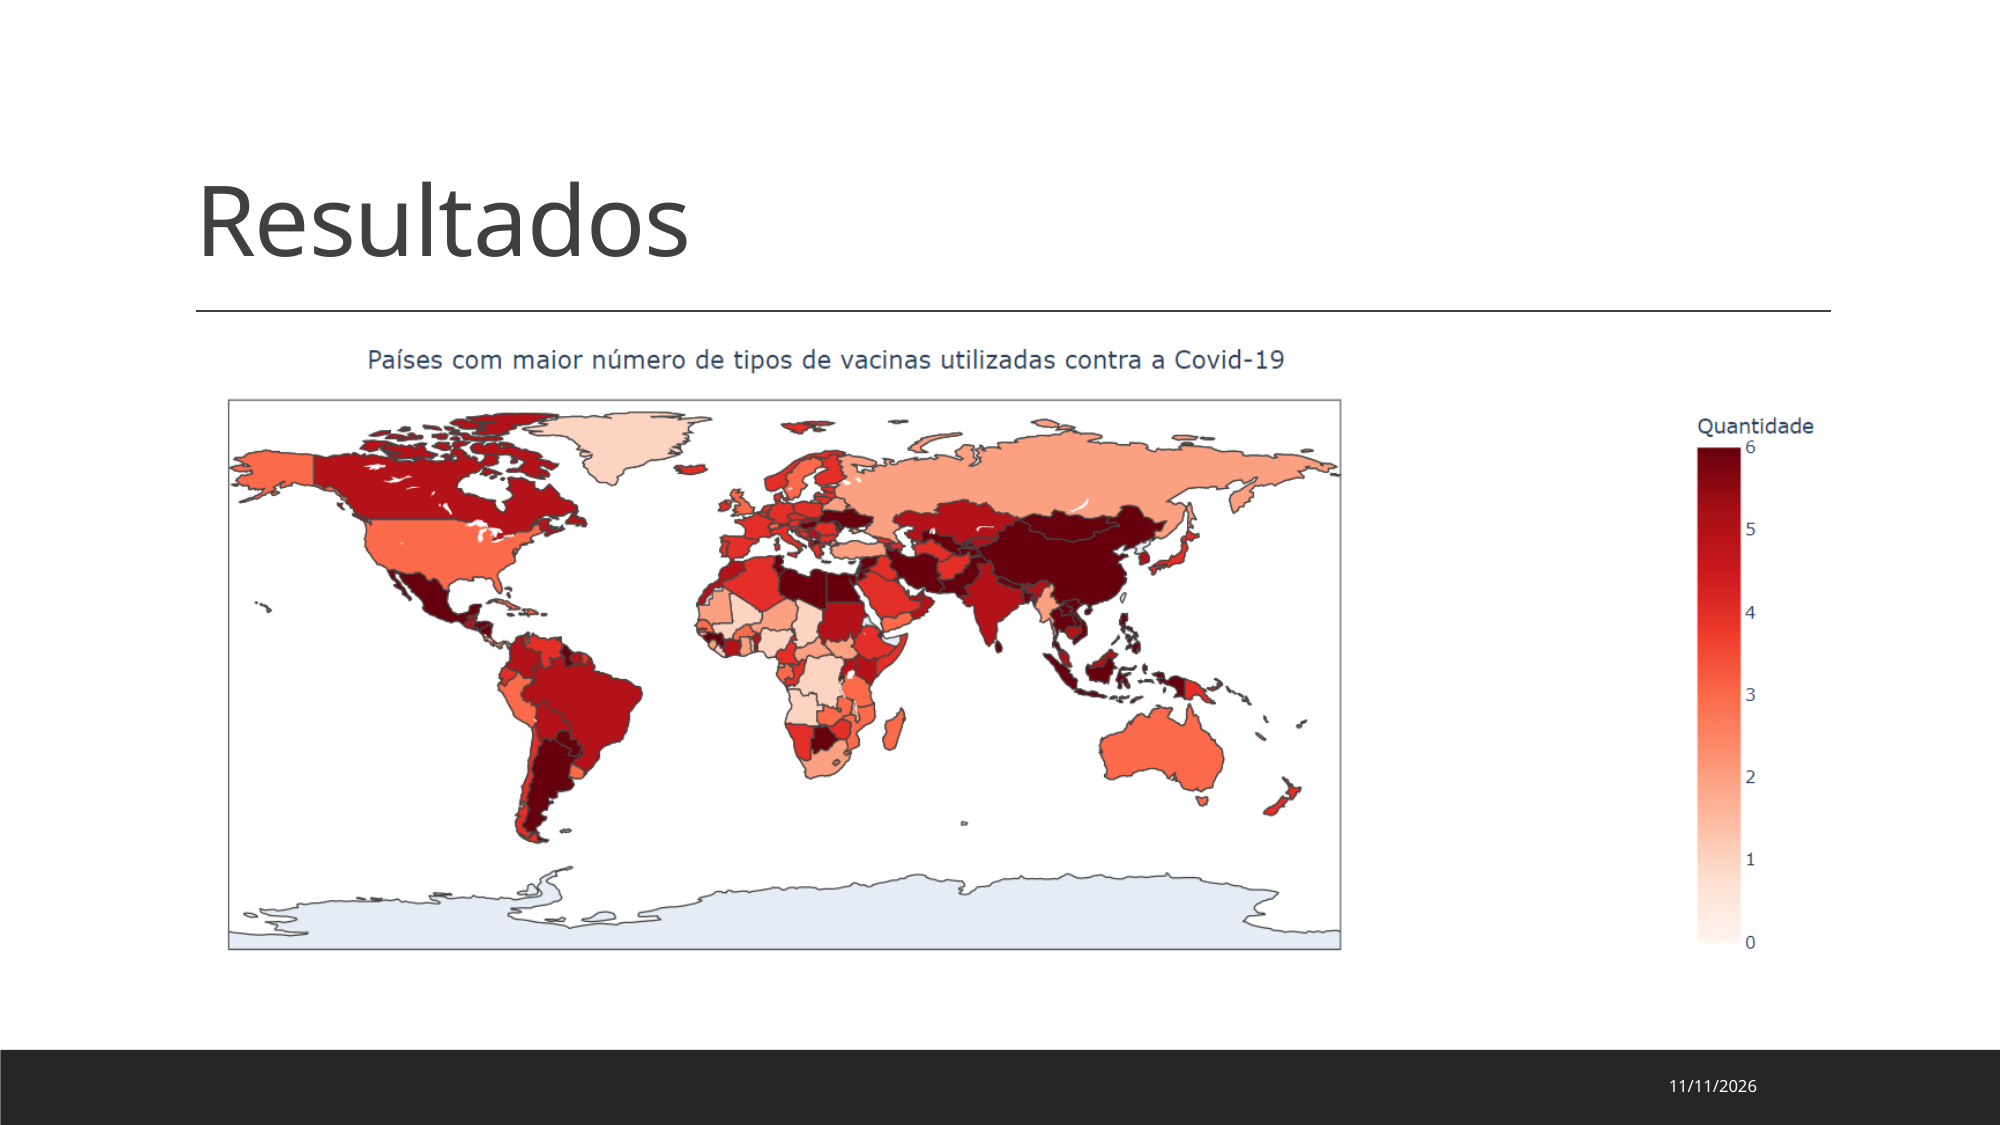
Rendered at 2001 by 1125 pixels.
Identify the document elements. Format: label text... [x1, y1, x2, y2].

title Resultados [180, 47, 1830, 285]
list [166, 319, 1834, 1046]
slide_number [1348, 1057, 1773, 1118]
